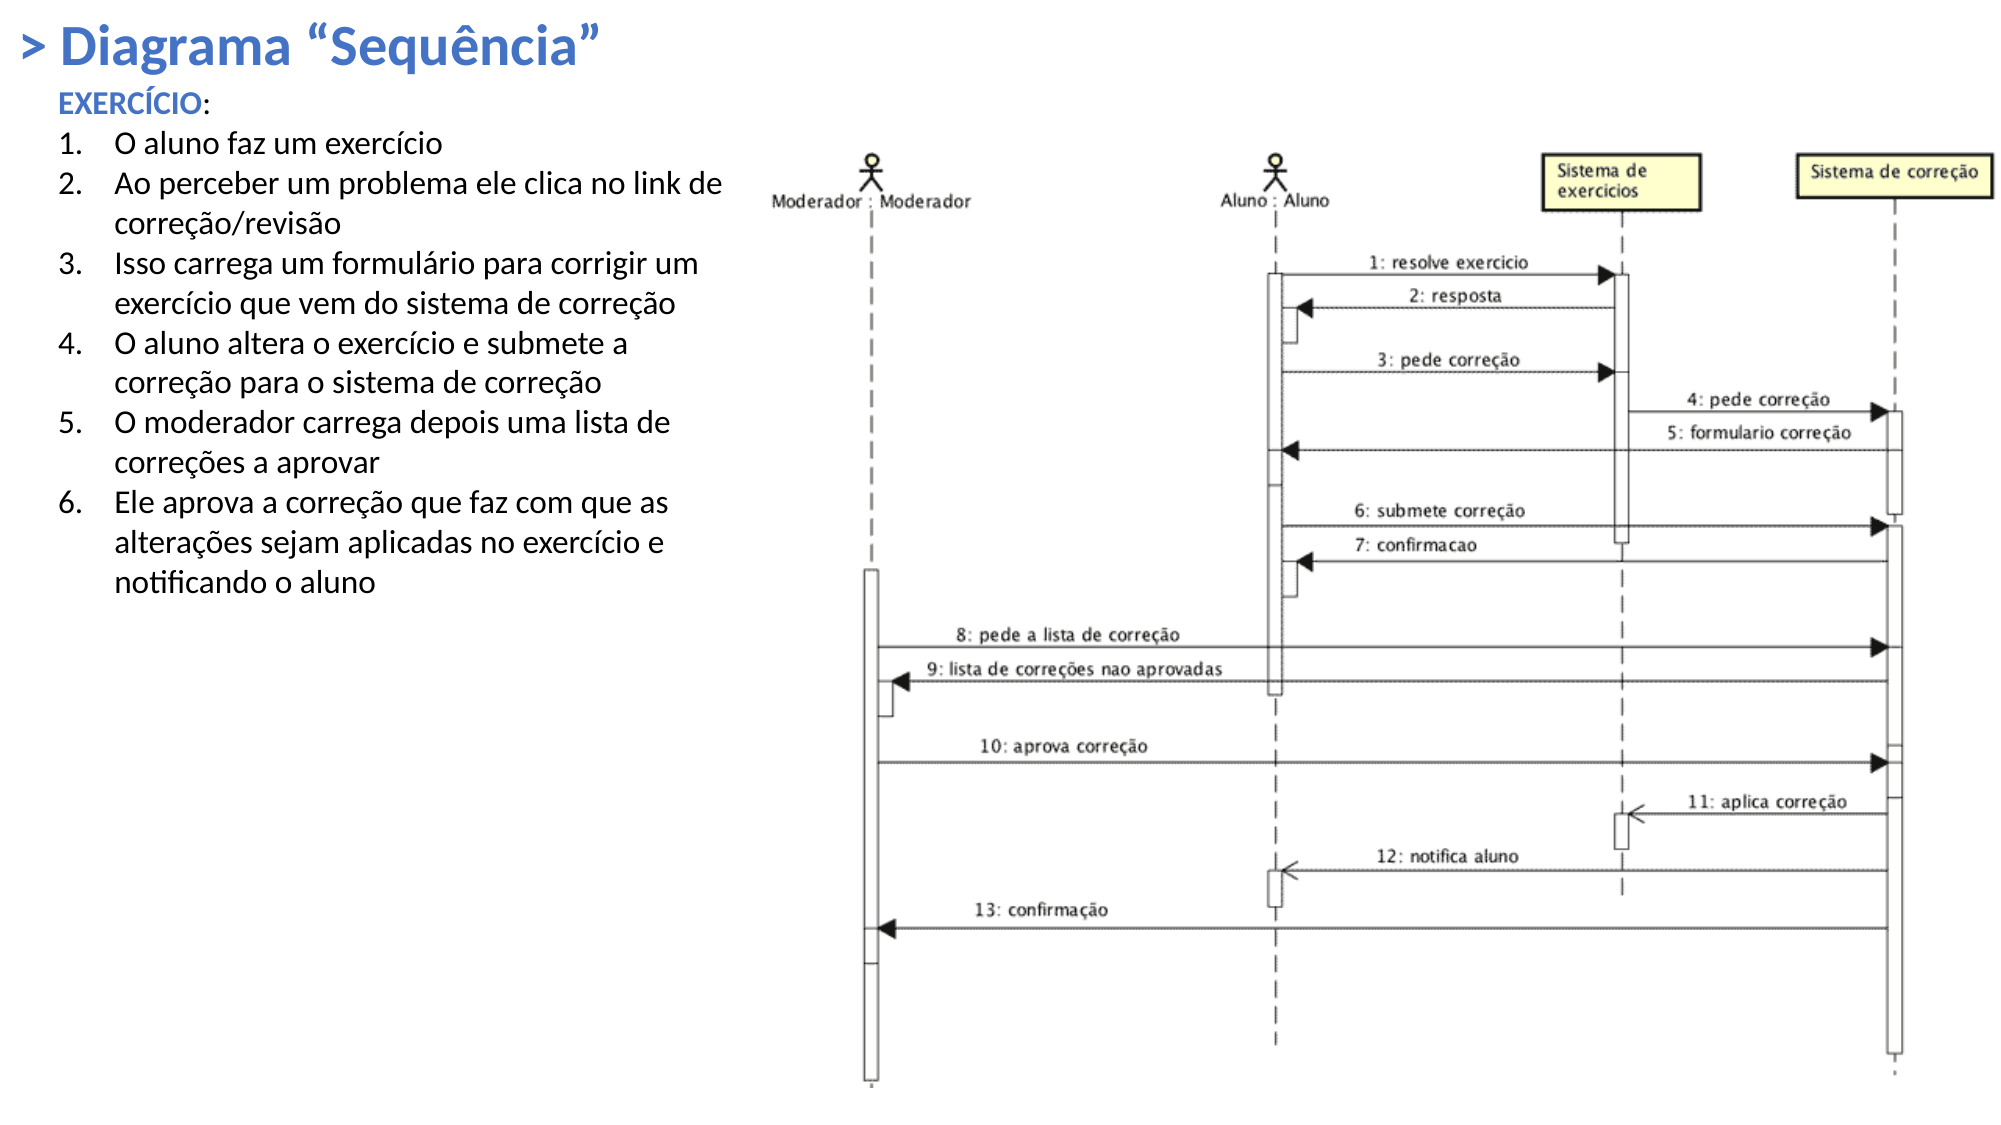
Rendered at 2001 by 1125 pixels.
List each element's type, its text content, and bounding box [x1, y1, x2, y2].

picture [749, 140, 2000, 1088]
text_box > Diagrama “Sequência” [3, 0, 619, 85]
text_box EXERCÍCIO: O aluno faz um exercício Ao perceber um problema ele clica no link de correção/revisão Isso carrega um formulário para corrigir um exercício que vem do sistema de correção O aluno altera o exercício e submete a correção para o sistema de correção O moderador carrega depois uma lista de correções a aprovar Ele aprova a correção que faz com que as alterações sejam aplicadas no exercício e notificando o aluno [43, 73, 750, 608]
